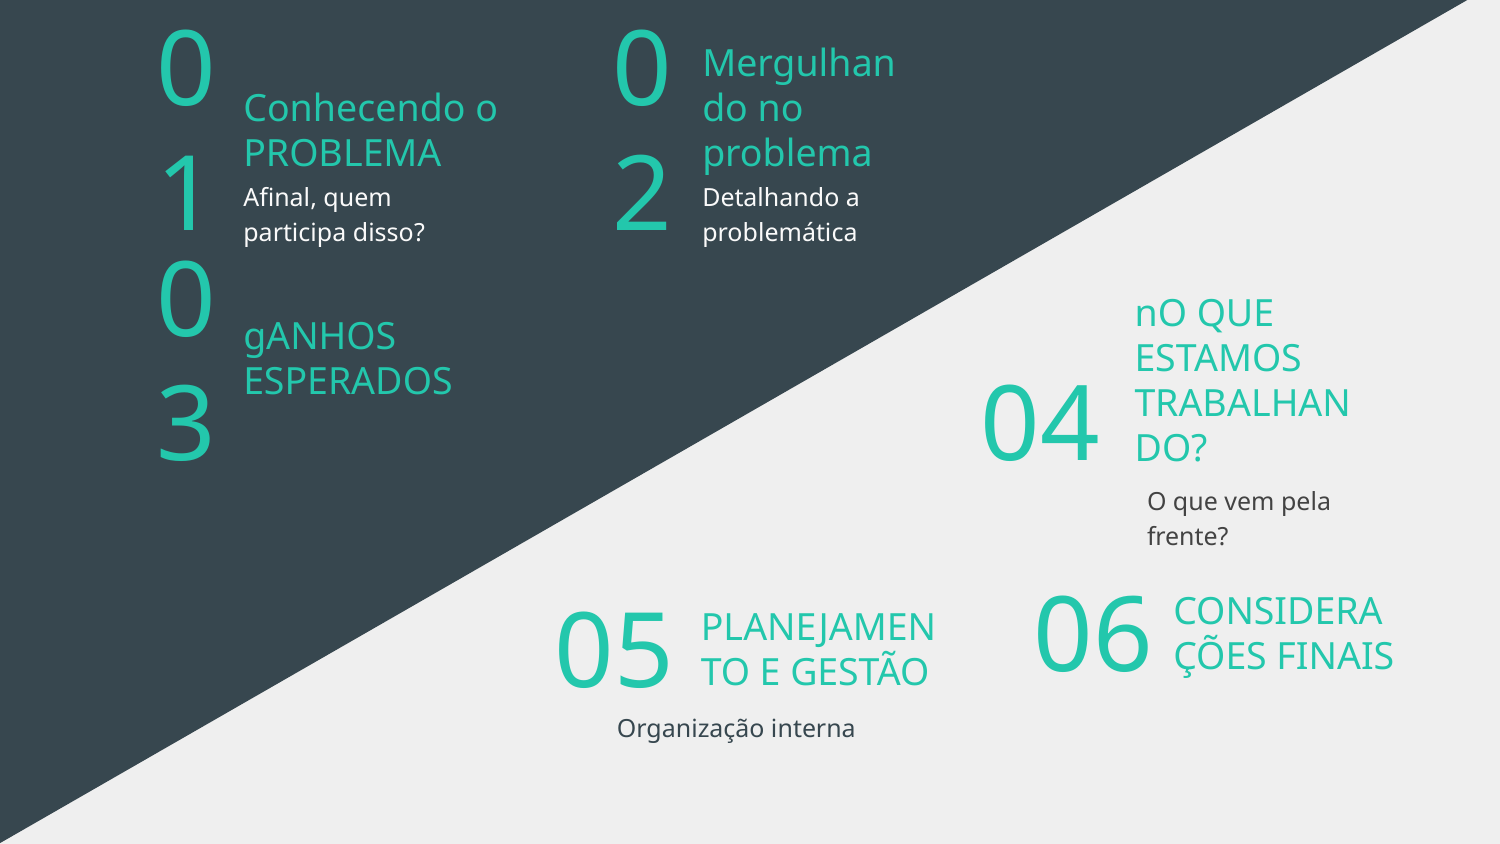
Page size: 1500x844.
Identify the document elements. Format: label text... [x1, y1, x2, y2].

subtitle Organização interna [601, 693, 876, 787]
subtitle nO QUE ESTAMOS TRABALHANDO? [1119, 390, 1378, 485]
title 02 [546, 79, 688, 175]
title 06 [969, 581, 1169, 677]
title 04 [916, 371, 1115, 467]
subtitle Detalhando a problemática [687, 162, 961, 256]
subtitle gANHOS ESPERADOS [228, 323, 536, 417]
subtitle Mergulhando no problema [687, 95, 916, 189]
title 01 [99, 79, 232, 175]
subtitle Conhecendo o PROBLEMA [228, 95, 516, 189]
subtitle O que vem pela frente? [1132, 466, 1406, 561]
subtitle Afinal, quem participa disso? [228, 189, 502, 256]
subtitle PLANEJAMENTO E GESTÃO [685, 613, 960, 708]
title 03 [99, 309, 232, 405]
subtitle CONSIDERAÇÕES FINAIS [1158, 598, 1417, 693]
title 05 [490, 598, 690, 693]
